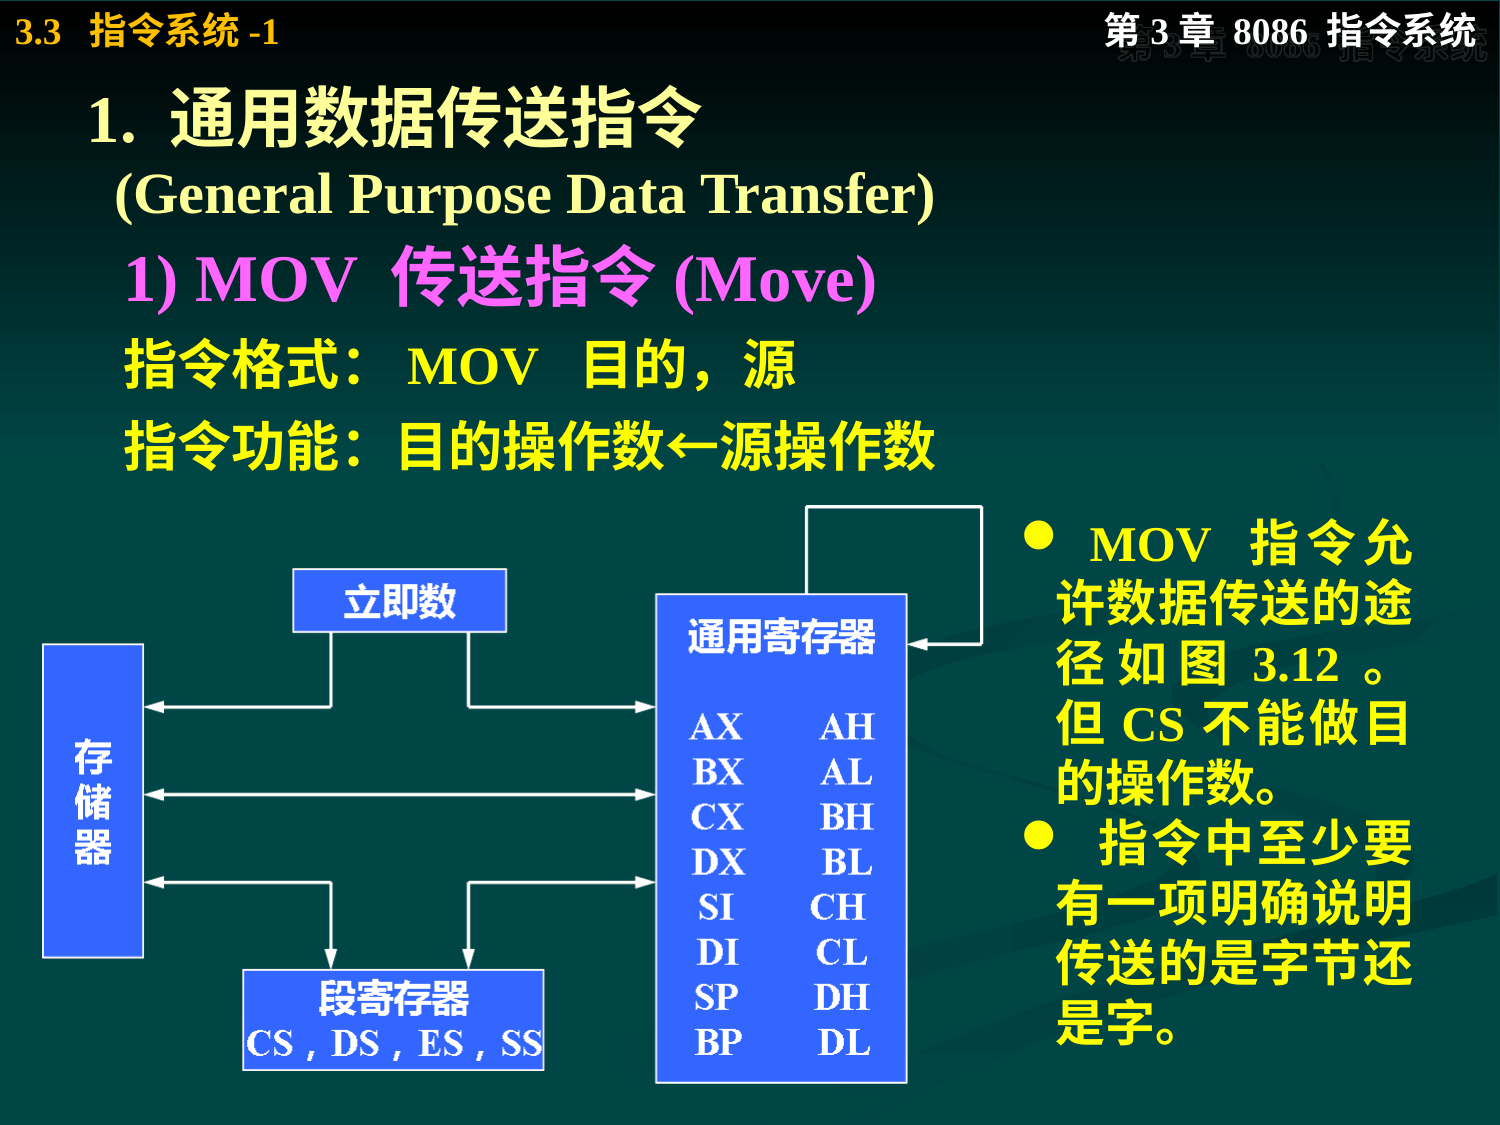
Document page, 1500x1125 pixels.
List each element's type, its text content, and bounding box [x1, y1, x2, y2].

list 1) MOV 传送指令(Move) 指令格式：MOV 目的，源 指令功能：目的操作数←源操作数 [108, 226, 1247, 476]
text_box MOV 指令允许数据传送的途径如图3.12。但CS不能做目的操作数。 指令中至少要有一项明确说明传送的是字节还是字。 [1005, 504, 1429, 1059]
picture [42, 503, 985, 1084]
title 1. 通用数据传送指令 (General Purpose Data Transfer) [71, 80, 1423, 221]
